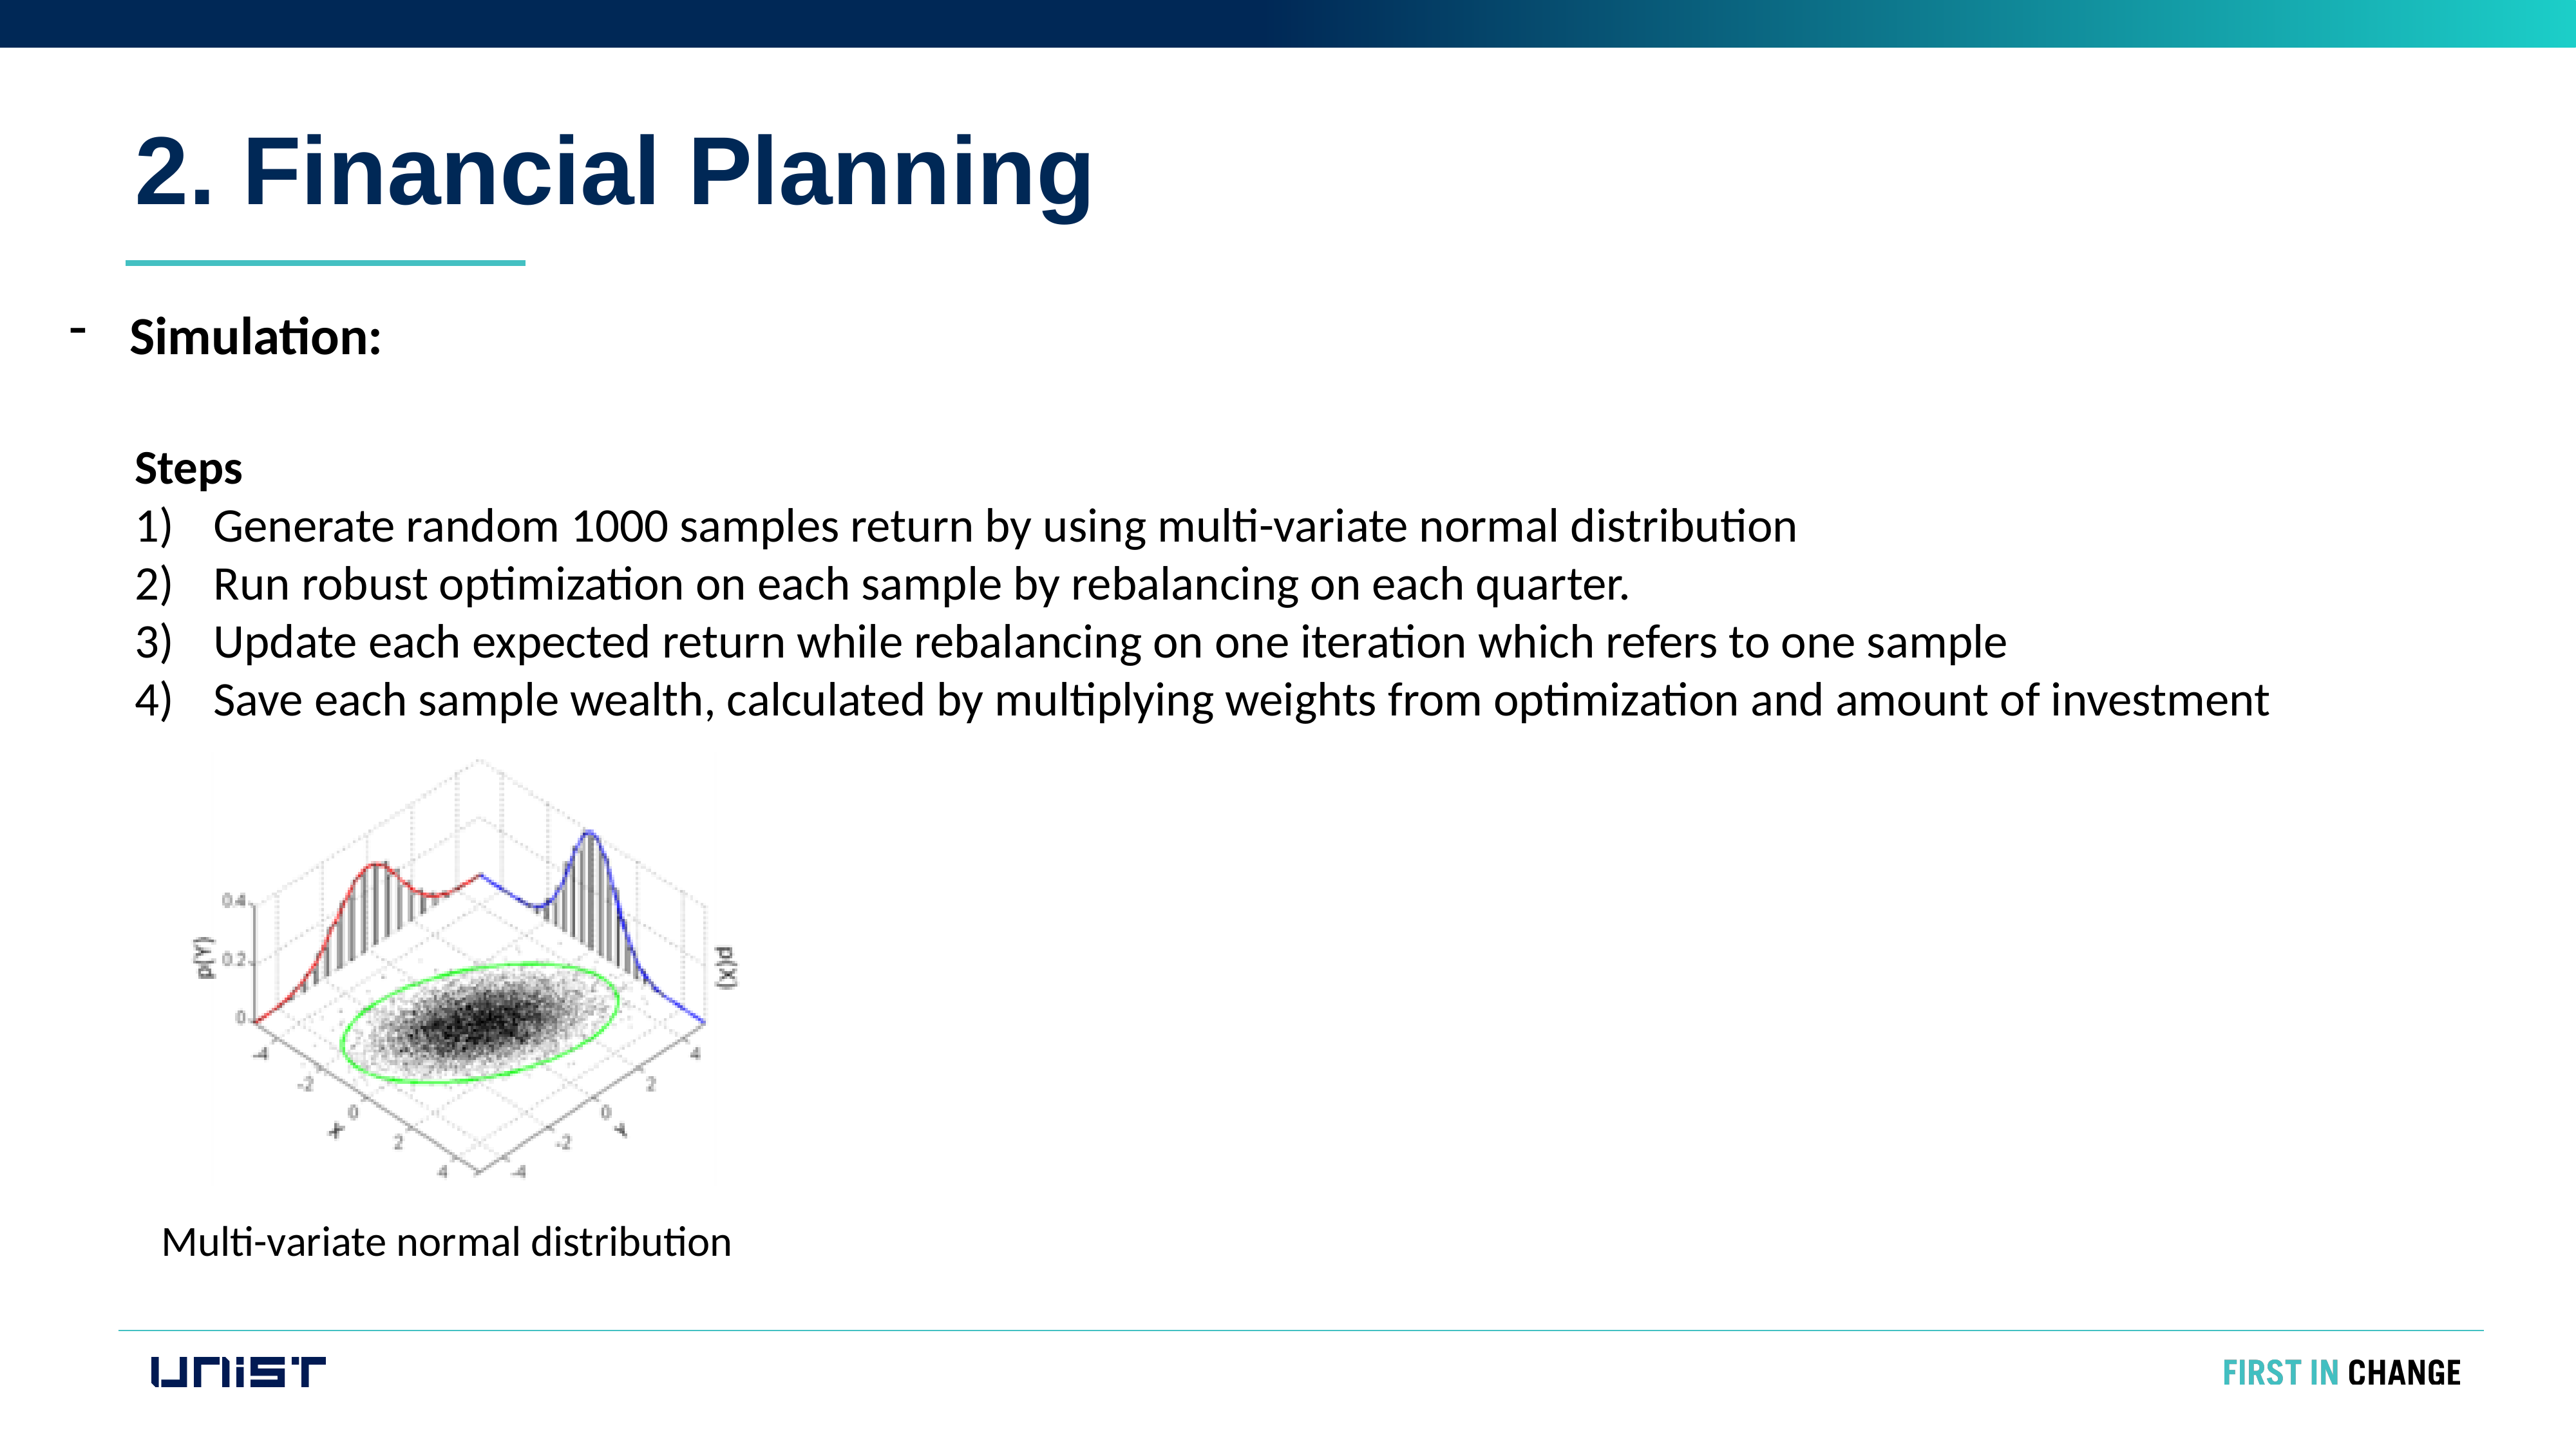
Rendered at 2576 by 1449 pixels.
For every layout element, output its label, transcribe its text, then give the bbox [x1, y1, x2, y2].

text_box 2. Financial Planning [125, 102, 1970, 230]
text_box Simulation: [59, 296, 2543, 1124]
picture [2224, 1359, 2460, 1385]
text_box [0, 0, 2576, 48]
text_box Multi-variate normal distribution [151, 1208, 862, 1269]
text_box Steps Generate random 1000 samples return by using multi-variate normal distribution Run robust optimization on each sample by rebalancing on each quarter. Update each expected return while rebalancing on one iteration which refers to one sample Save each sample wealth, calculated by multiplying weights from optimization and amount of investment [125, 430, 2398, 788]
picture [178, 752, 753, 1186]
picture [151, 1357, 326, 1387]
